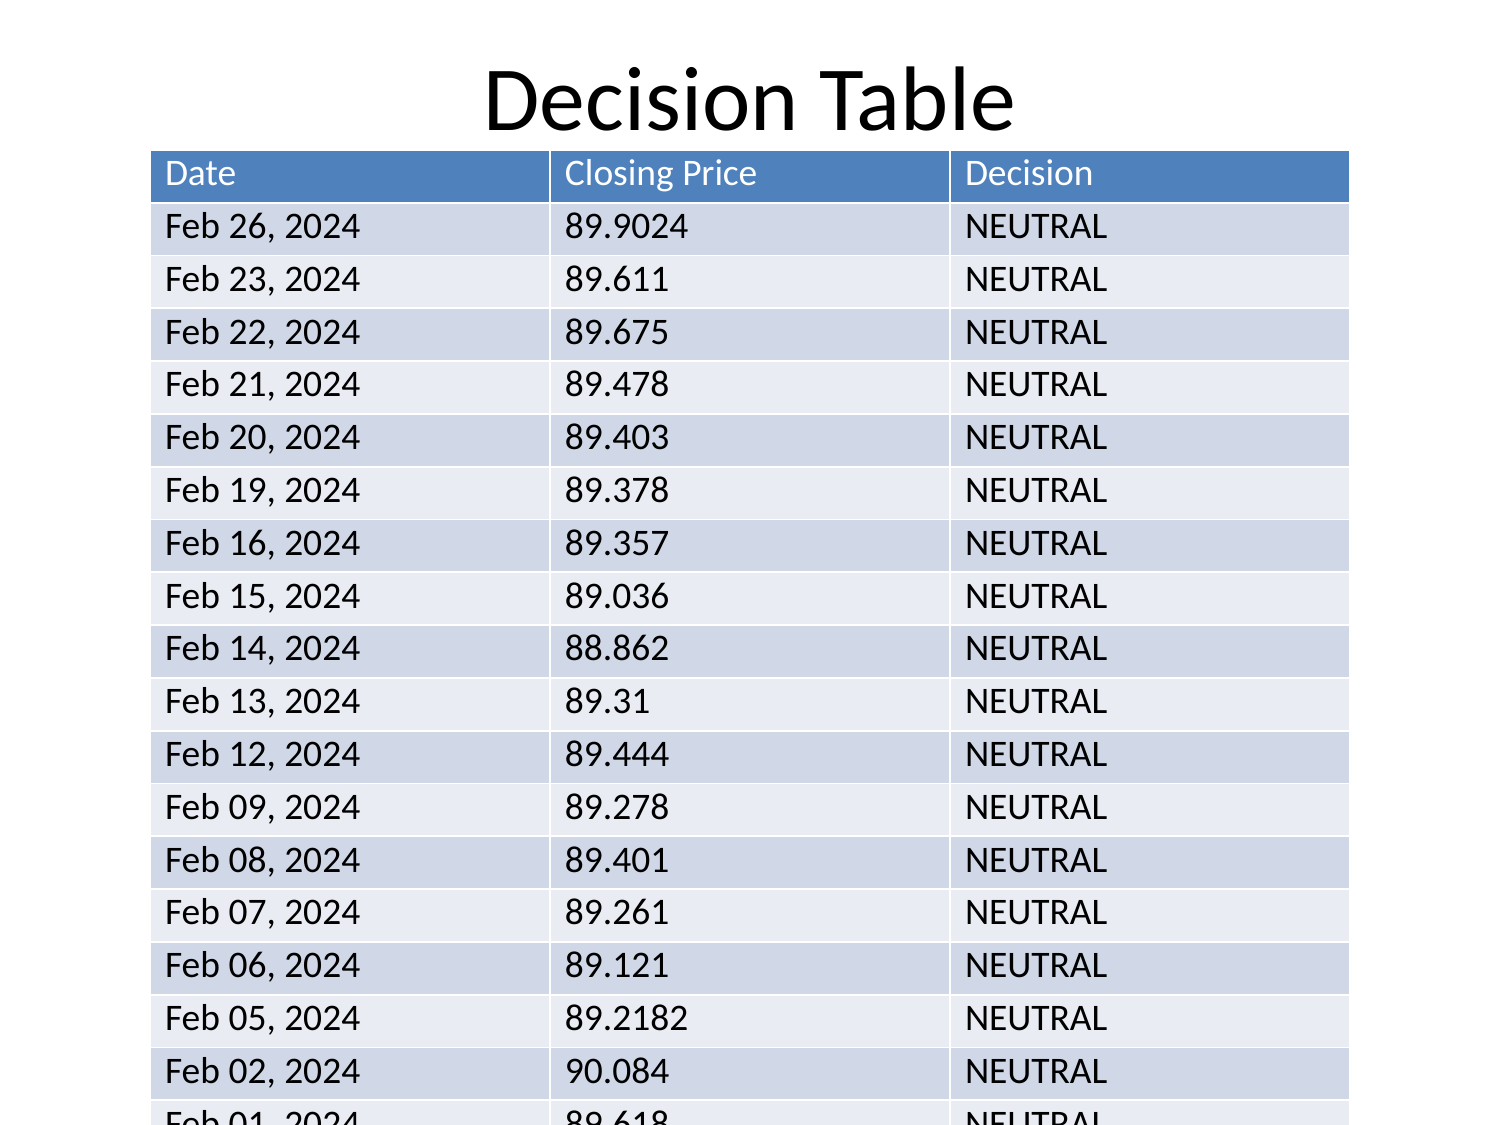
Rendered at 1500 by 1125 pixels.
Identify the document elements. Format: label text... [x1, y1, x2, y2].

table_cell 89.618 [551, 1101, 949, 1125]
table_cell Feb 12, 2024 [151, 732, 549, 783]
table_cell NEUTRAL [951, 1048, 1349, 1099]
table_cell NEUTRAL [951, 468, 1349, 519]
table_cell 89.2182 [551, 996, 949, 1047]
table_cell 90.084 [551, 1048, 949, 1099]
table_cell Feb 21, 2024 [151, 362, 549, 413]
table_cell 89.378 [551, 468, 949, 519]
table_cell 89.403 [551, 415, 949, 466]
table_cell Feb 07, 2024 [151, 890, 549, 941]
table_cell NEUTRAL [951, 943, 1349, 994]
table_cell NEUTRAL [951, 679, 1349, 730]
table_cell NEUTRAL [951, 362, 1349, 413]
table_cell Feb 13, 2024 [151, 679, 549, 730]
table_cell NEUTRAL [951, 309, 1349, 360]
table_cell NEUTRAL [951, 626, 1349, 677]
table_cell Feb 09, 2024 [151, 784, 549, 835]
table_cell Feb 23, 2024 [151, 256, 549, 307]
table_cell NEUTRAL [951, 890, 1349, 941]
table_cell 89.675 [551, 309, 949, 360]
table_cell 89.478 [551, 362, 949, 413]
table_cell Feb 06, 2024 [151, 943, 549, 994]
table_cell NEUTRAL [951, 415, 1349, 466]
table_cell NEUTRAL [951, 256, 1349, 307]
table_cell 89.444 [551, 732, 949, 783]
table_cell 88.862 [551, 626, 949, 677]
title Decision Table [75, 0, 1425, 188]
table_cell 89.31 [551, 679, 949, 730]
table_cell 89.357 [551, 520, 949, 571]
table_cell NEUTRAL [951, 784, 1349, 835]
table_cell 89.261 [551, 890, 949, 941]
table_cell Feb 26, 2024 [151, 204, 549, 255]
table_cell Feb 01, 2024 [151, 1101, 549, 1125]
table_cell Feb 08, 2024 [151, 837, 549, 888]
table_cell 89.036 [551, 573, 949, 624]
table_cell 89.9024 [551, 204, 949, 255]
table_cell Feb 05, 2024 [151, 996, 549, 1047]
table_cell NEUTRAL [951, 837, 1349, 888]
table_cell NEUTRAL [951, 996, 1349, 1047]
table_cell 89.278 [551, 784, 949, 835]
table_cell Feb 14, 2024 [151, 626, 549, 677]
table_cell NEUTRAL [951, 204, 1349, 255]
table_cell Feb 02, 2024 [151, 1048, 549, 1099]
table_cell NEUTRAL [951, 573, 1349, 624]
table_cell Feb 22, 2024 [151, 309, 549, 360]
table_cell NEUTRAL [951, 1101, 1349, 1125]
table_cell 89.611 [551, 256, 949, 307]
table_header Decision [951, 151, 1349, 202]
table_cell 89.121 [551, 943, 949, 994]
table_cell Feb 16, 2024 [151, 520, 549, 571]
table_cell 89.401 [551, 837, 949, 888]
table_cell Feb 20, 2024 [151, 415, 549, 466]
table_cell NEUTRAL [951, 732, 1349, 783]
table_header Date [151, 151, 549, 202]
table_cell Feb 15, 2024 [151, 573, 549, 624]
table_header Closing Price [551, 151, 949, 202]
table_cell Feb 19, 2024 [151, 468, 549, 519]
table_cell NEUTRAL [951, 520, 1349, 571]
